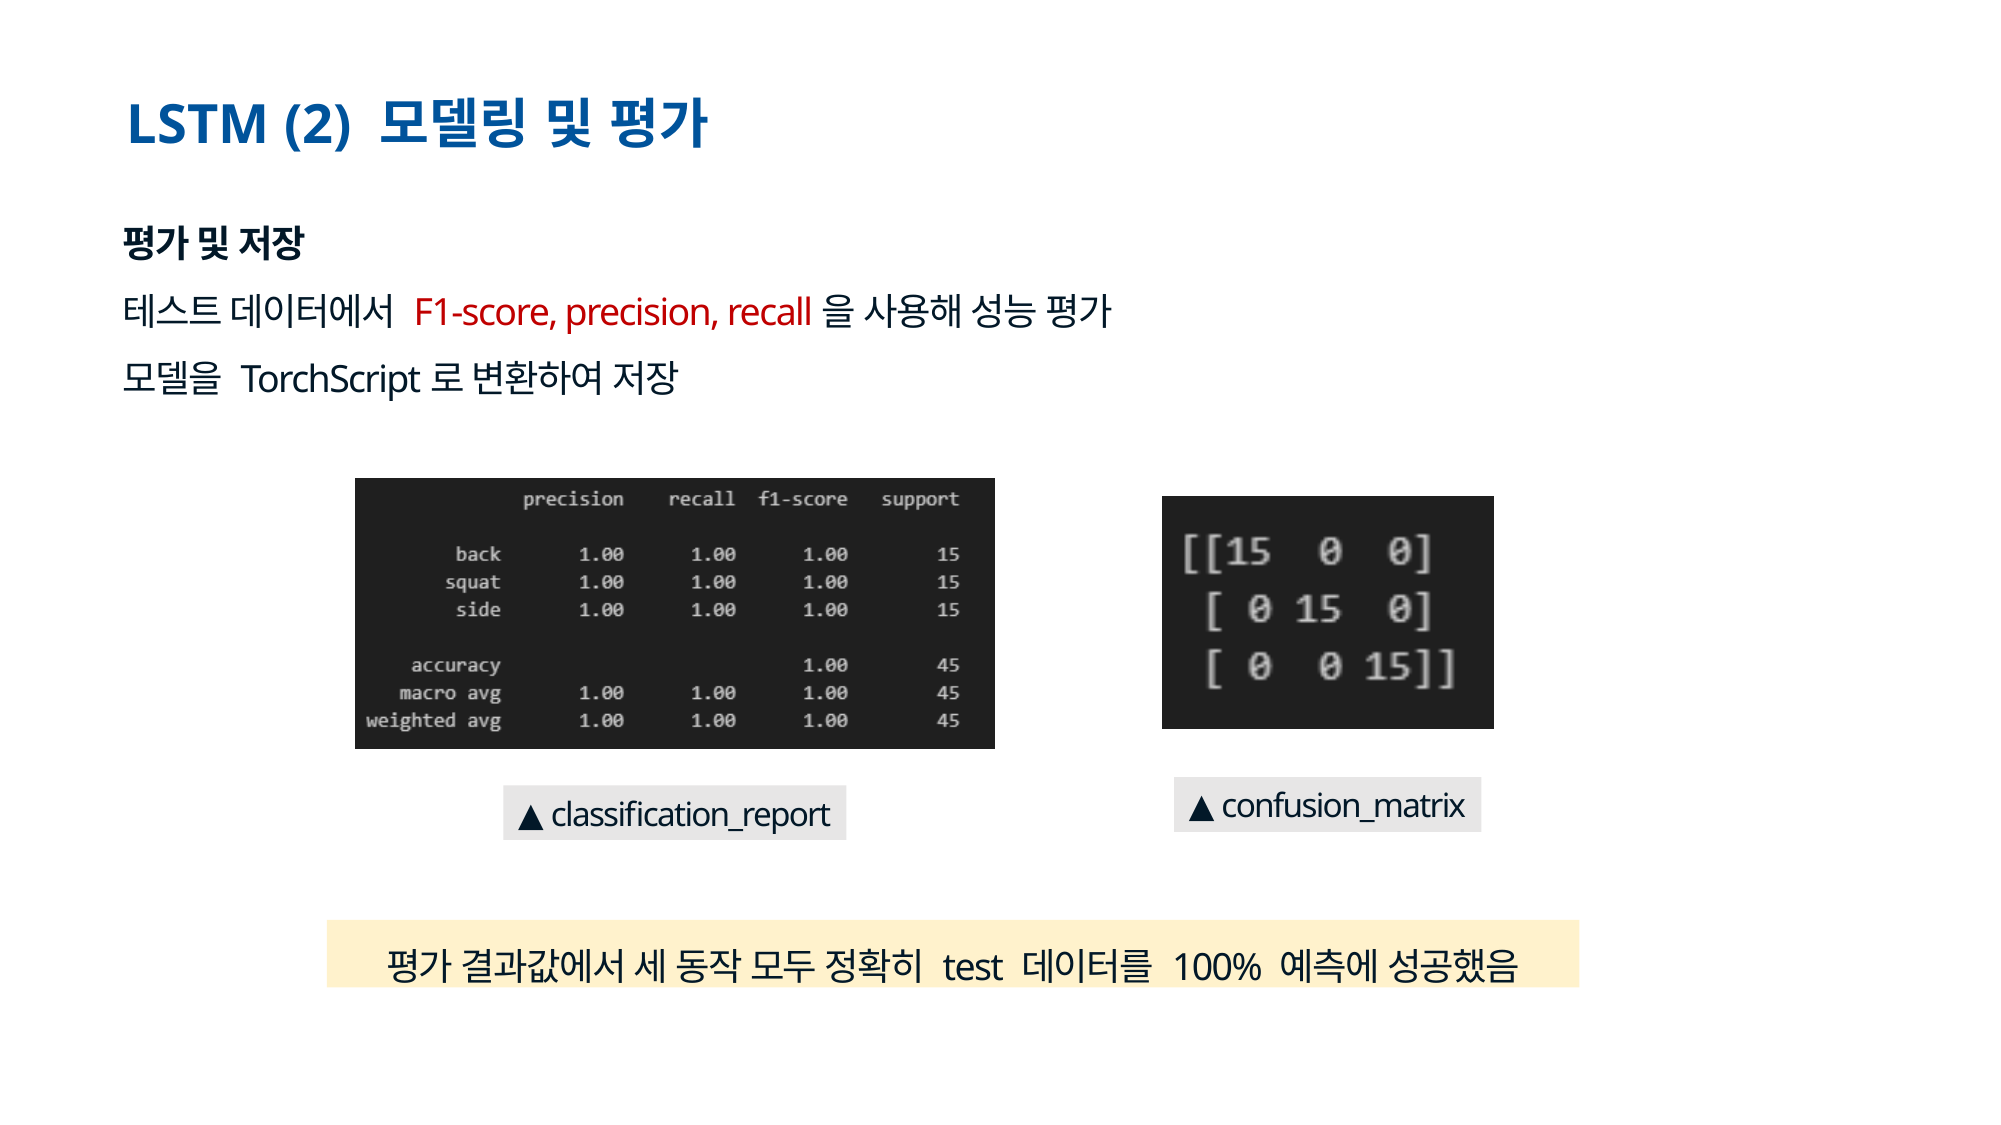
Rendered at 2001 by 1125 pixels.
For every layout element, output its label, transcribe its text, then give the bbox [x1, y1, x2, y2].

text_box 평가 및 저장 테스트 데이터에서 F1-score, precision, recall을 사용해 성능 평가 모델을 TorchScript로 변환하여 저장 [122, 197, 1900, 401]
text_box LSTM (2) 모델링 및 평가 [56, 48, 1026, 155]
text_box 평가 결과값에서 세 동작 모두 정확히 test 데이터를 100% 예측에 성공했음 [326, 919, 1580, 988]
text_box ▲ confusion_matrix [1174, 777, 1482, 832]
text_box ▲ classification_report [503, 785, 847, 840]
picture [355, 478, 995, 749]
picture [1161, 496, 1494, 729]
